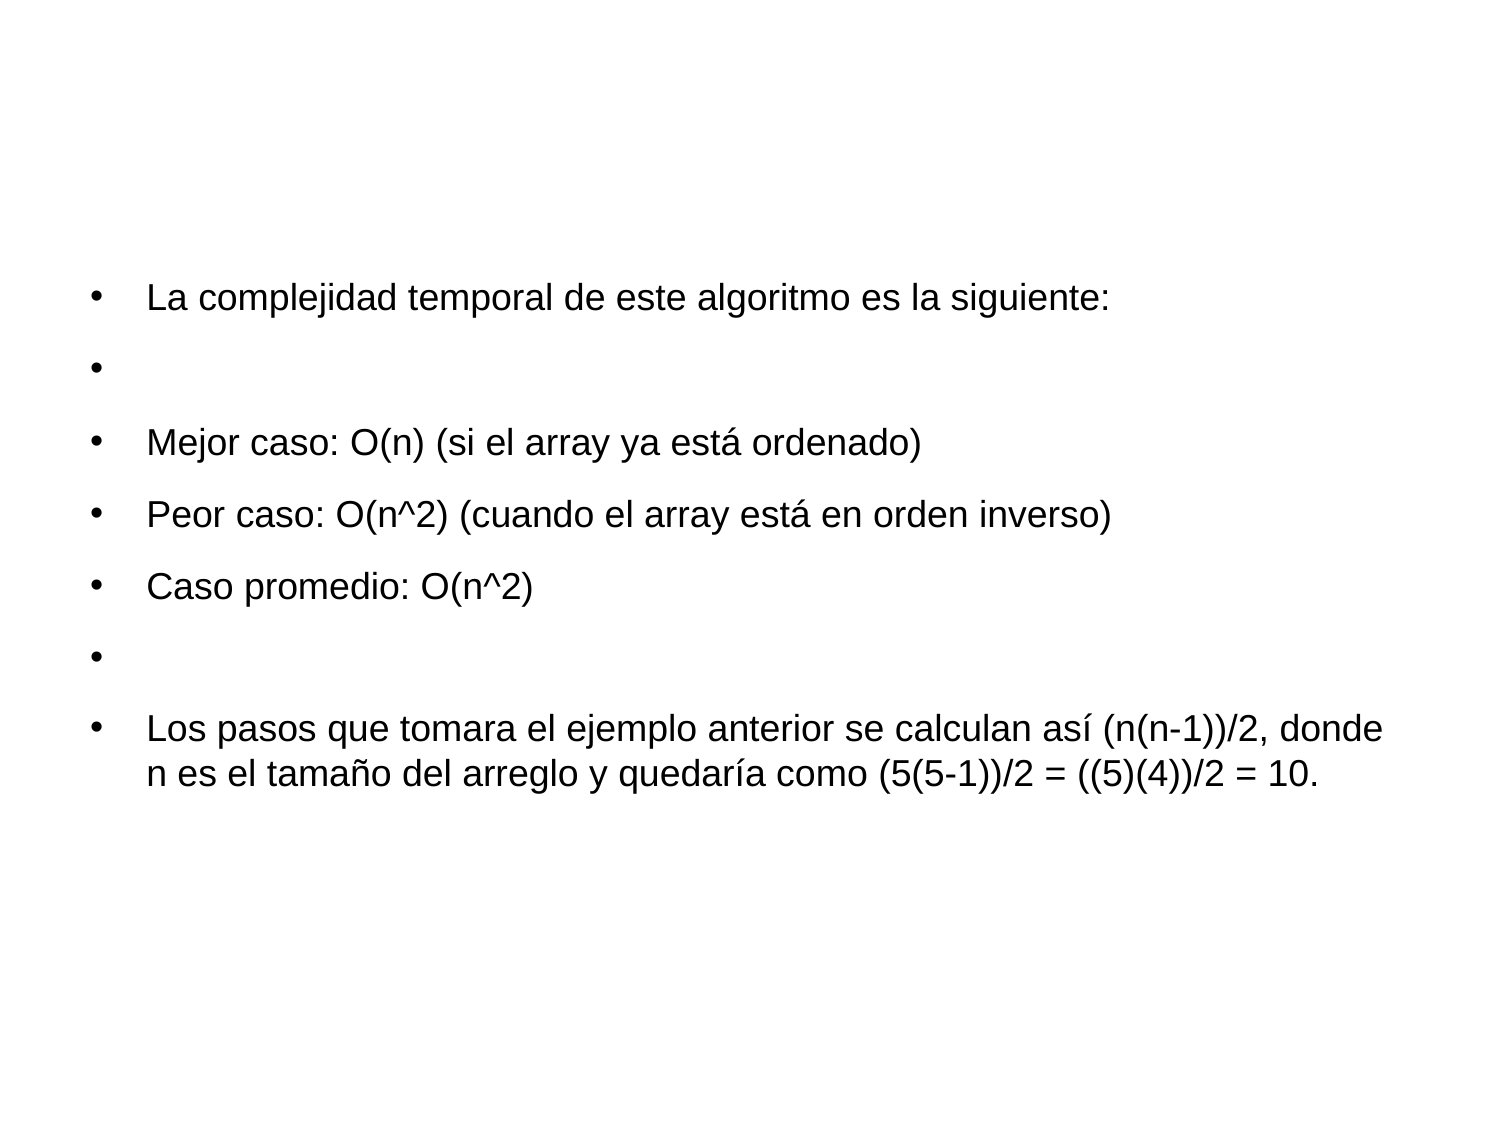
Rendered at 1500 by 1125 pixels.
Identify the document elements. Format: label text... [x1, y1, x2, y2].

list La complejidad temporal de este algoritmo es la siguiente: Mejor caso: O(n) (si el array ya está ordenado) Peor caso: O(n^2) (cuando el array está en orden inverso) Caso promedio: O(n^2) Los pasos que tomara el ejemplo anterior se calculan así (n(n-1))/2, donde n es el tamaño del arreglo y quedaría como (5(5-1))/2 = ((5)(4))/2 = 10. [75, 262, 1425, 1005]
